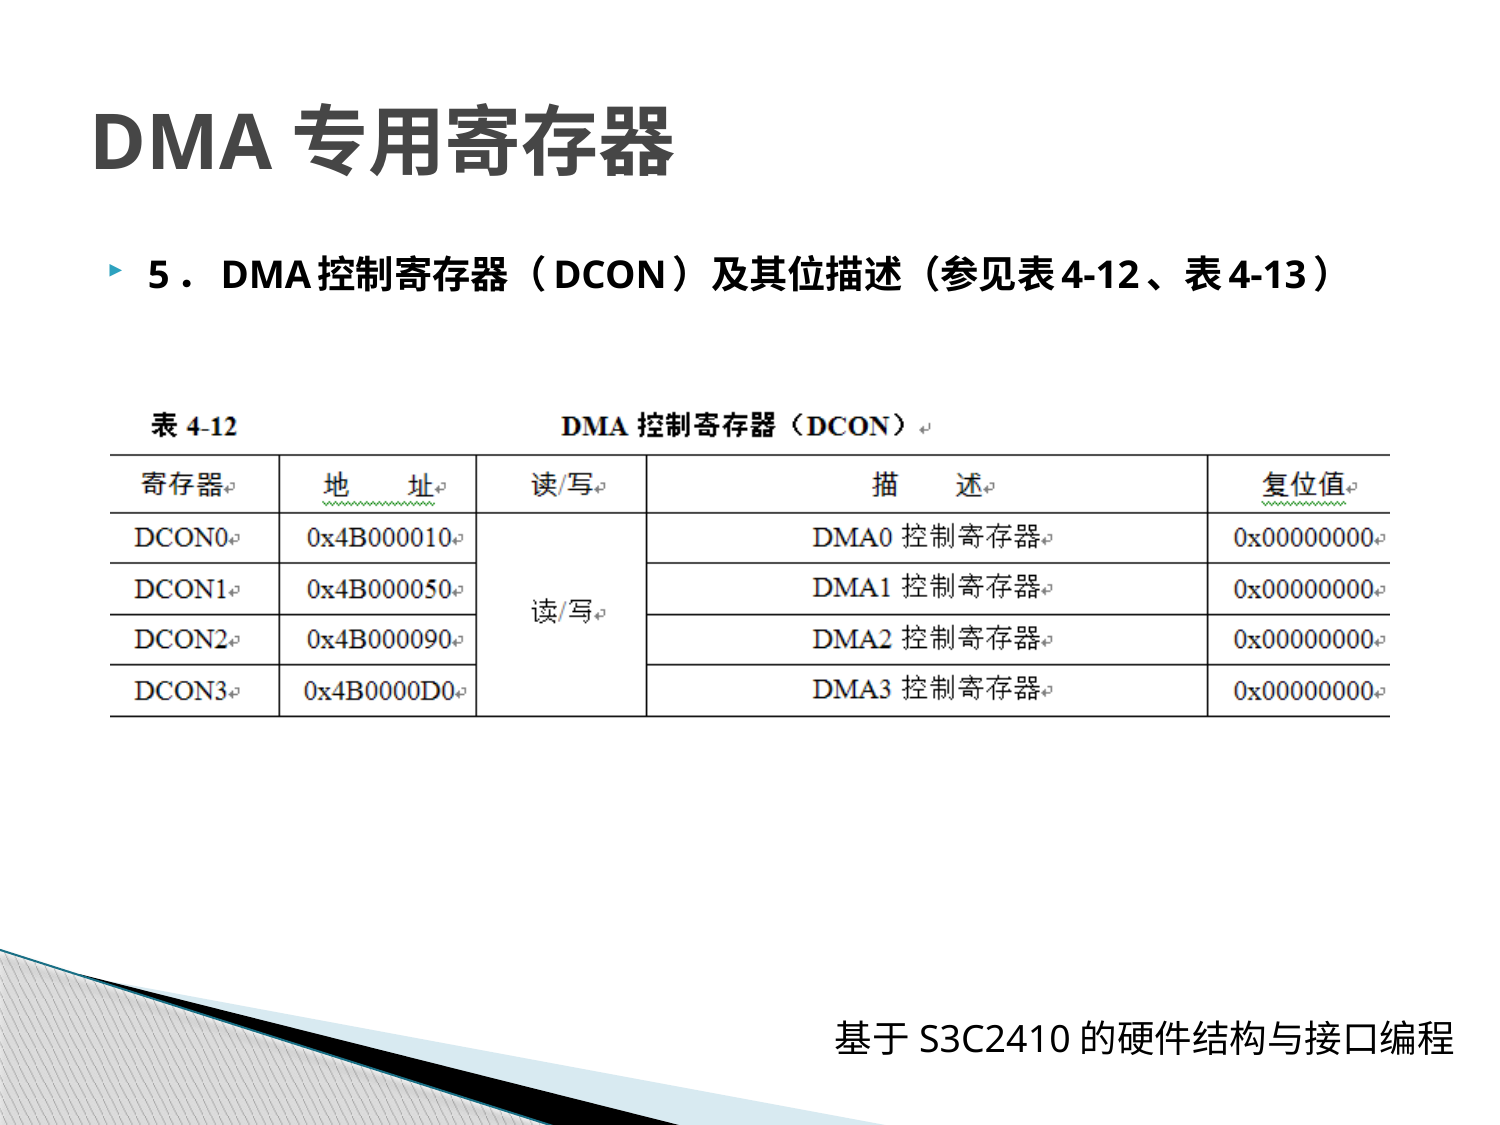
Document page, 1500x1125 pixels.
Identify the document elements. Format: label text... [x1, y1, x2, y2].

list 5．DMA控制寄存器（DCON）及其位描述（参见表4-12、表4-13） [75, 243, 1425, 340]
title DMA专用寄存器 [75, 45, 1425, 233]
picture [109, 405, 1391, 719]
text_box 基于S3C2410的硬件结构与接口编程 [820, 1007, 1500, 1068]
